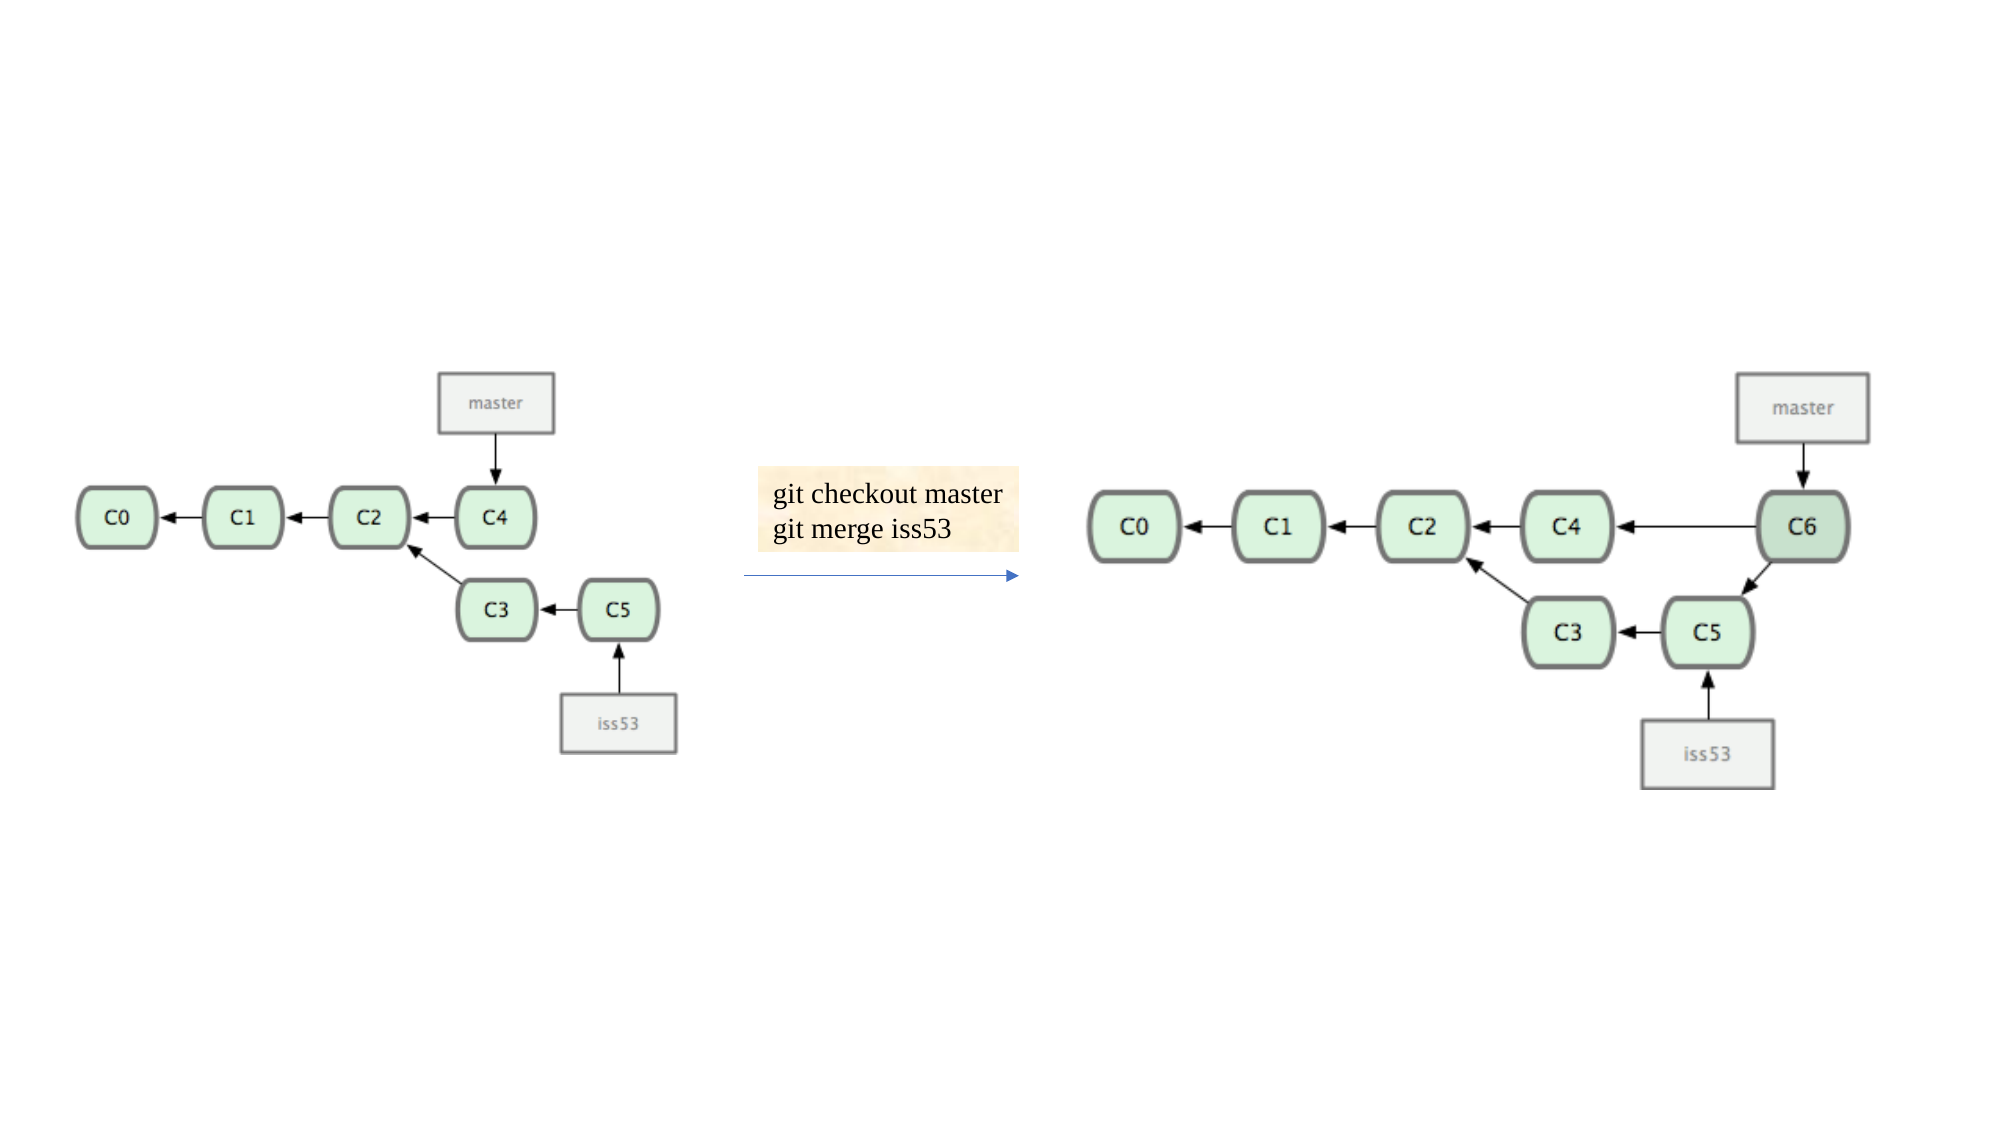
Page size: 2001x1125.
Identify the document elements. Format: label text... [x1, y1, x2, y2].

picture [72, 370, 680, 755]
text_box git checkout master git merge iss53 [758, 466, 1019, 552]
picture [1083, 370, 1873, 790]
